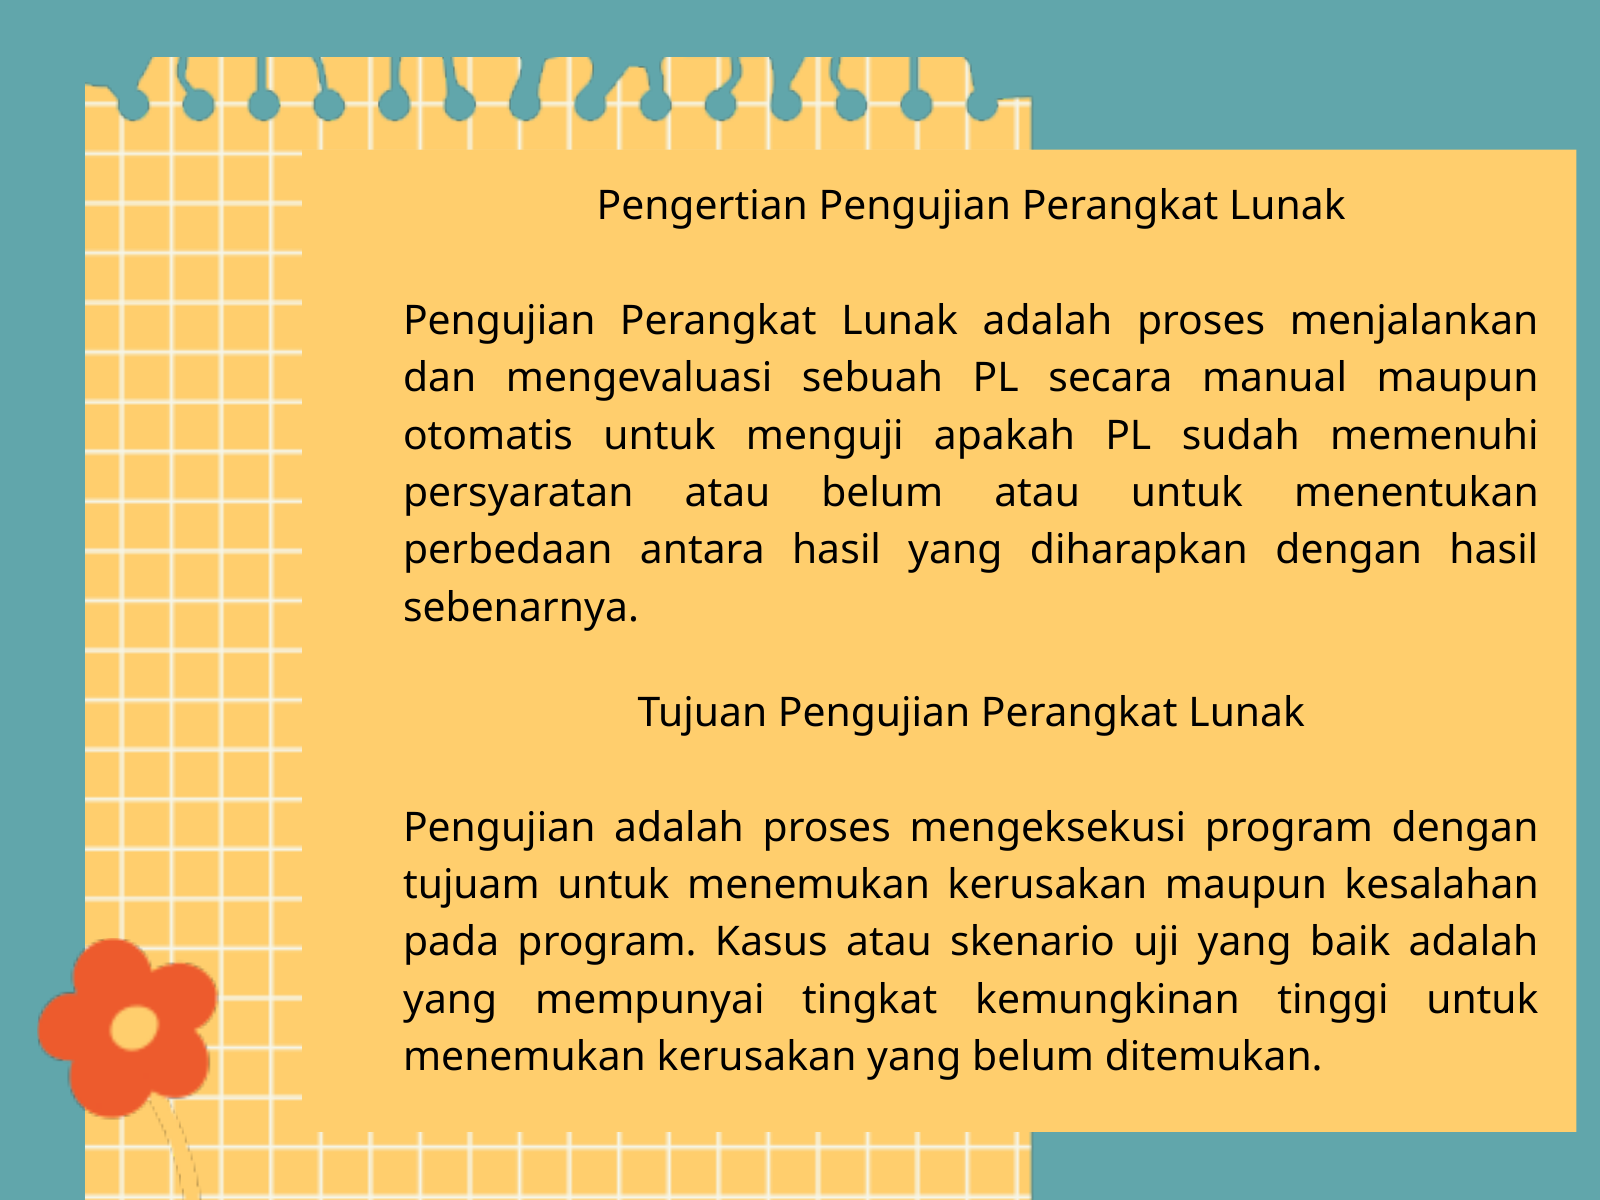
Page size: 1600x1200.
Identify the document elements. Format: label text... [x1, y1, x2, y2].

text_box [1199, 149, 1577, 1132]
picture [37, 56, 1195, 1200]
text_box Pengertian Pengujian Perangkat Lunak Pengujian Perangkat Lunak adalah proses menjalankan dan mengevaluasi sebuah PL secara manual maupun otomatis untuk menguji apakah PL sudah memenuhi persyaratan atau belum atau untuk menentukan perbedaan antara hasil yang diharapkan dengan hasil sebenarnya. [1199, 170, 1541, 677]
text_box Tujuan Pengujian Perangkat Lunak Pengujian adalah proses mengeksekusi program dengan tujuam untuk menemukan kerusakan maupun kesalahan pada program. Kasus atau skenario uji yang baik adalah yang mempunyai tingkat kemungkinan tinggi untuk menemukan kerusakan yang belum ditemukan. [1199, 677, 1541, 1194]
